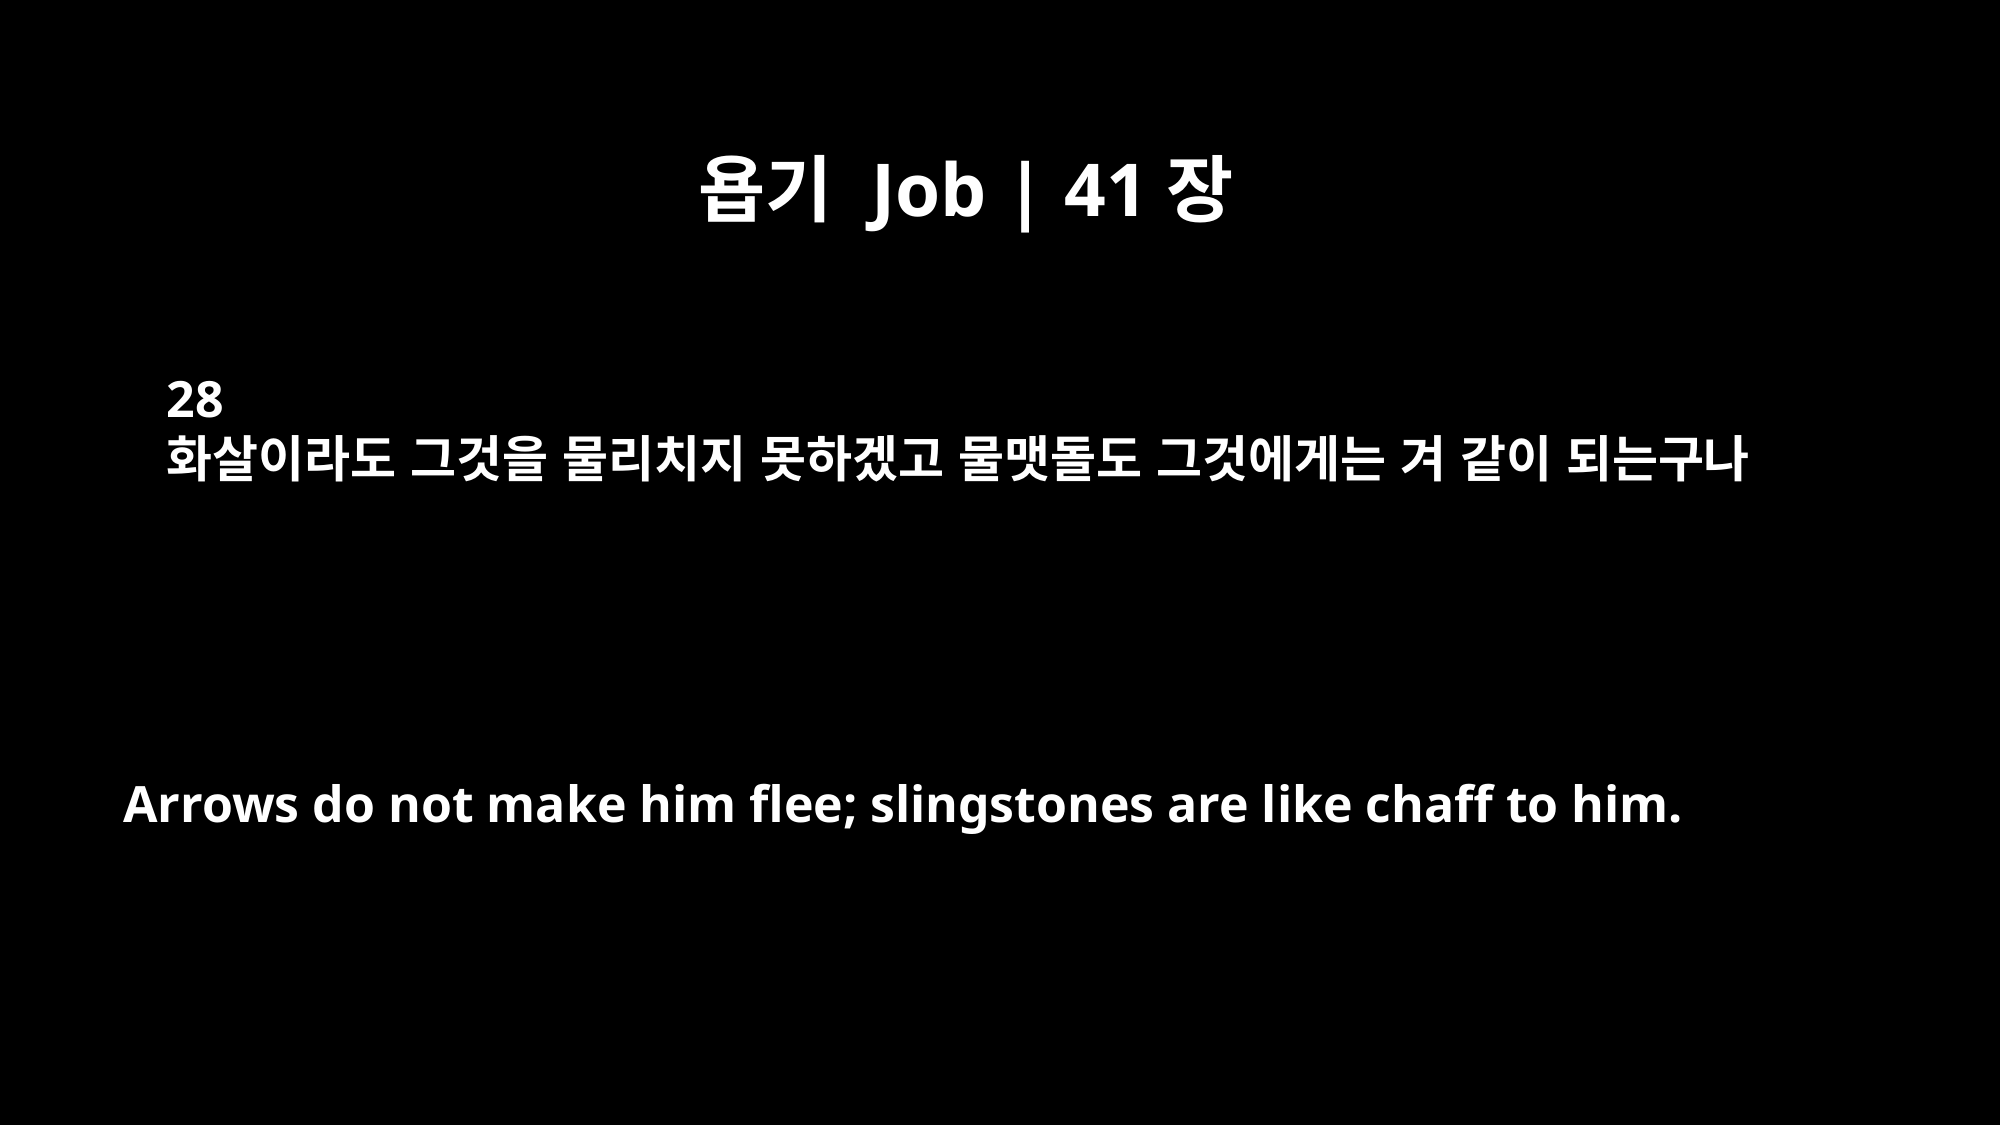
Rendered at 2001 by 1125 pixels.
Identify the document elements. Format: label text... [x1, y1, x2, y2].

text_box 욥기 Job | 41장 [683, 136, 1249, 239]
text_box 28 화살이라도 그것을 물리치지 못하겠고 물맷돌도 그것에게는 겨 같이 되는구나 [151, 359, 1766, 495]
text_box Arrows do not make him flee; slingstones are like chaff to him. [108, 764, 1699, 840]
